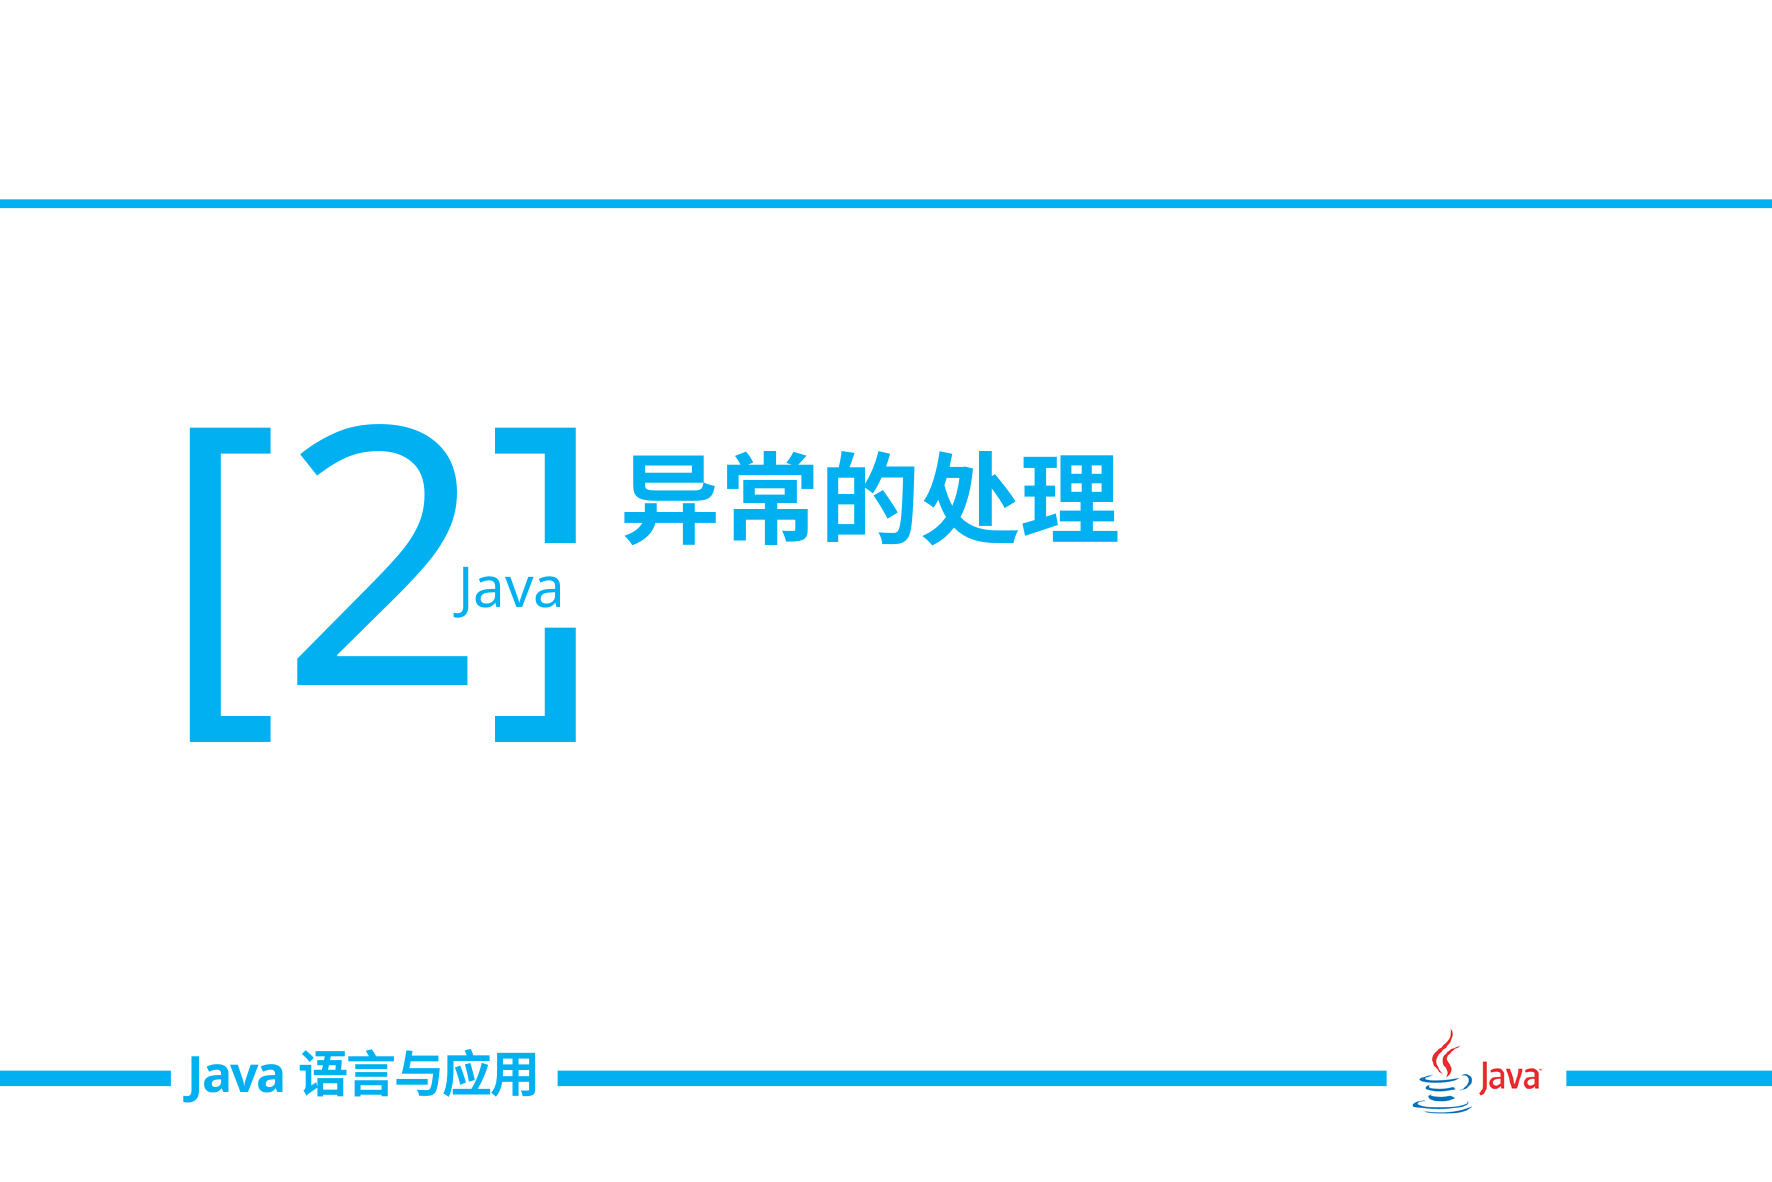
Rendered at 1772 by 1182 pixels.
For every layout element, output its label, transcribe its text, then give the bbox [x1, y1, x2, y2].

text_box Java [441, 543, 583, 628]
picture [1386, 1019, 1567, 1117]
text_box [2] [147, 317, 620, 765]
text_box 异常的处理 [620, 428, 1136, 564]
